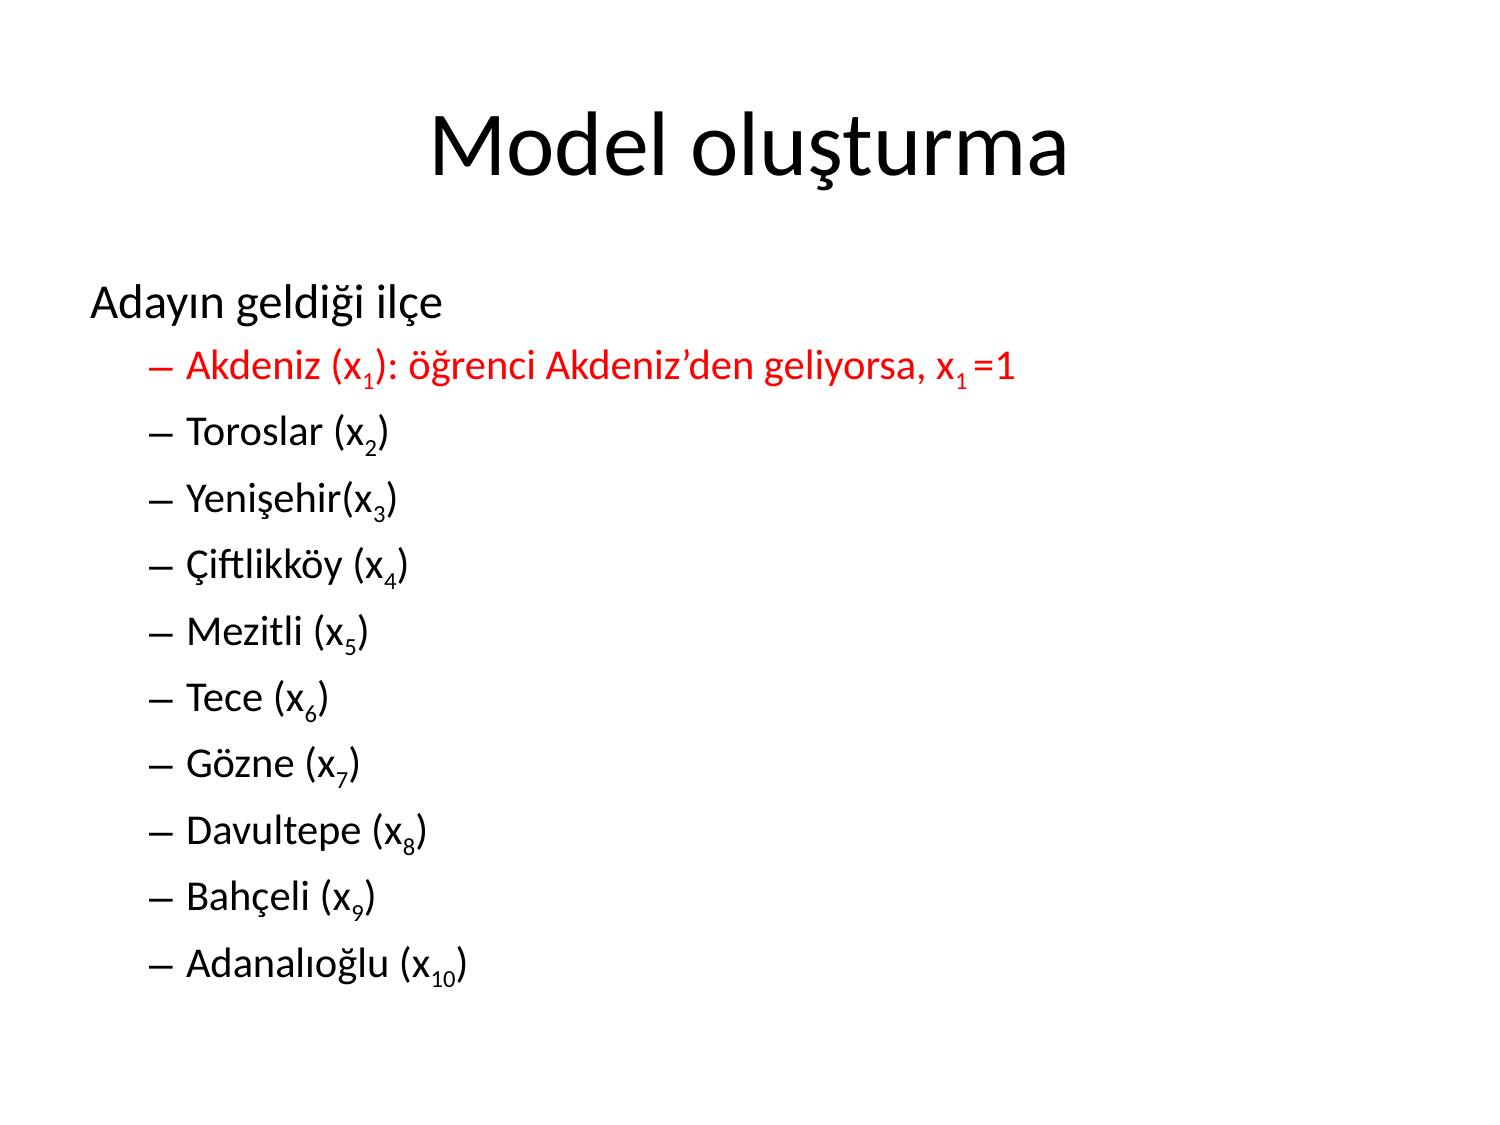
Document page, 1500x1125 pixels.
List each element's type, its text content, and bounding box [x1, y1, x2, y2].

list Adayın geldiği ilçe Akdeniz (x1): öğrenci Akdeniz’den geliyorsa, x1 =1 Toroslar (x2) Yenişehir(x3) Çiftlikköy (x4) Mezitli (x5) Tece (x6) Gözne (x7) Davultepe (x8) Bahçeli (x9) Adanalıoğlu (x10) [75, 262, 1425, 1005]
title Model oluşturma [75, 45, 1425, 233]
